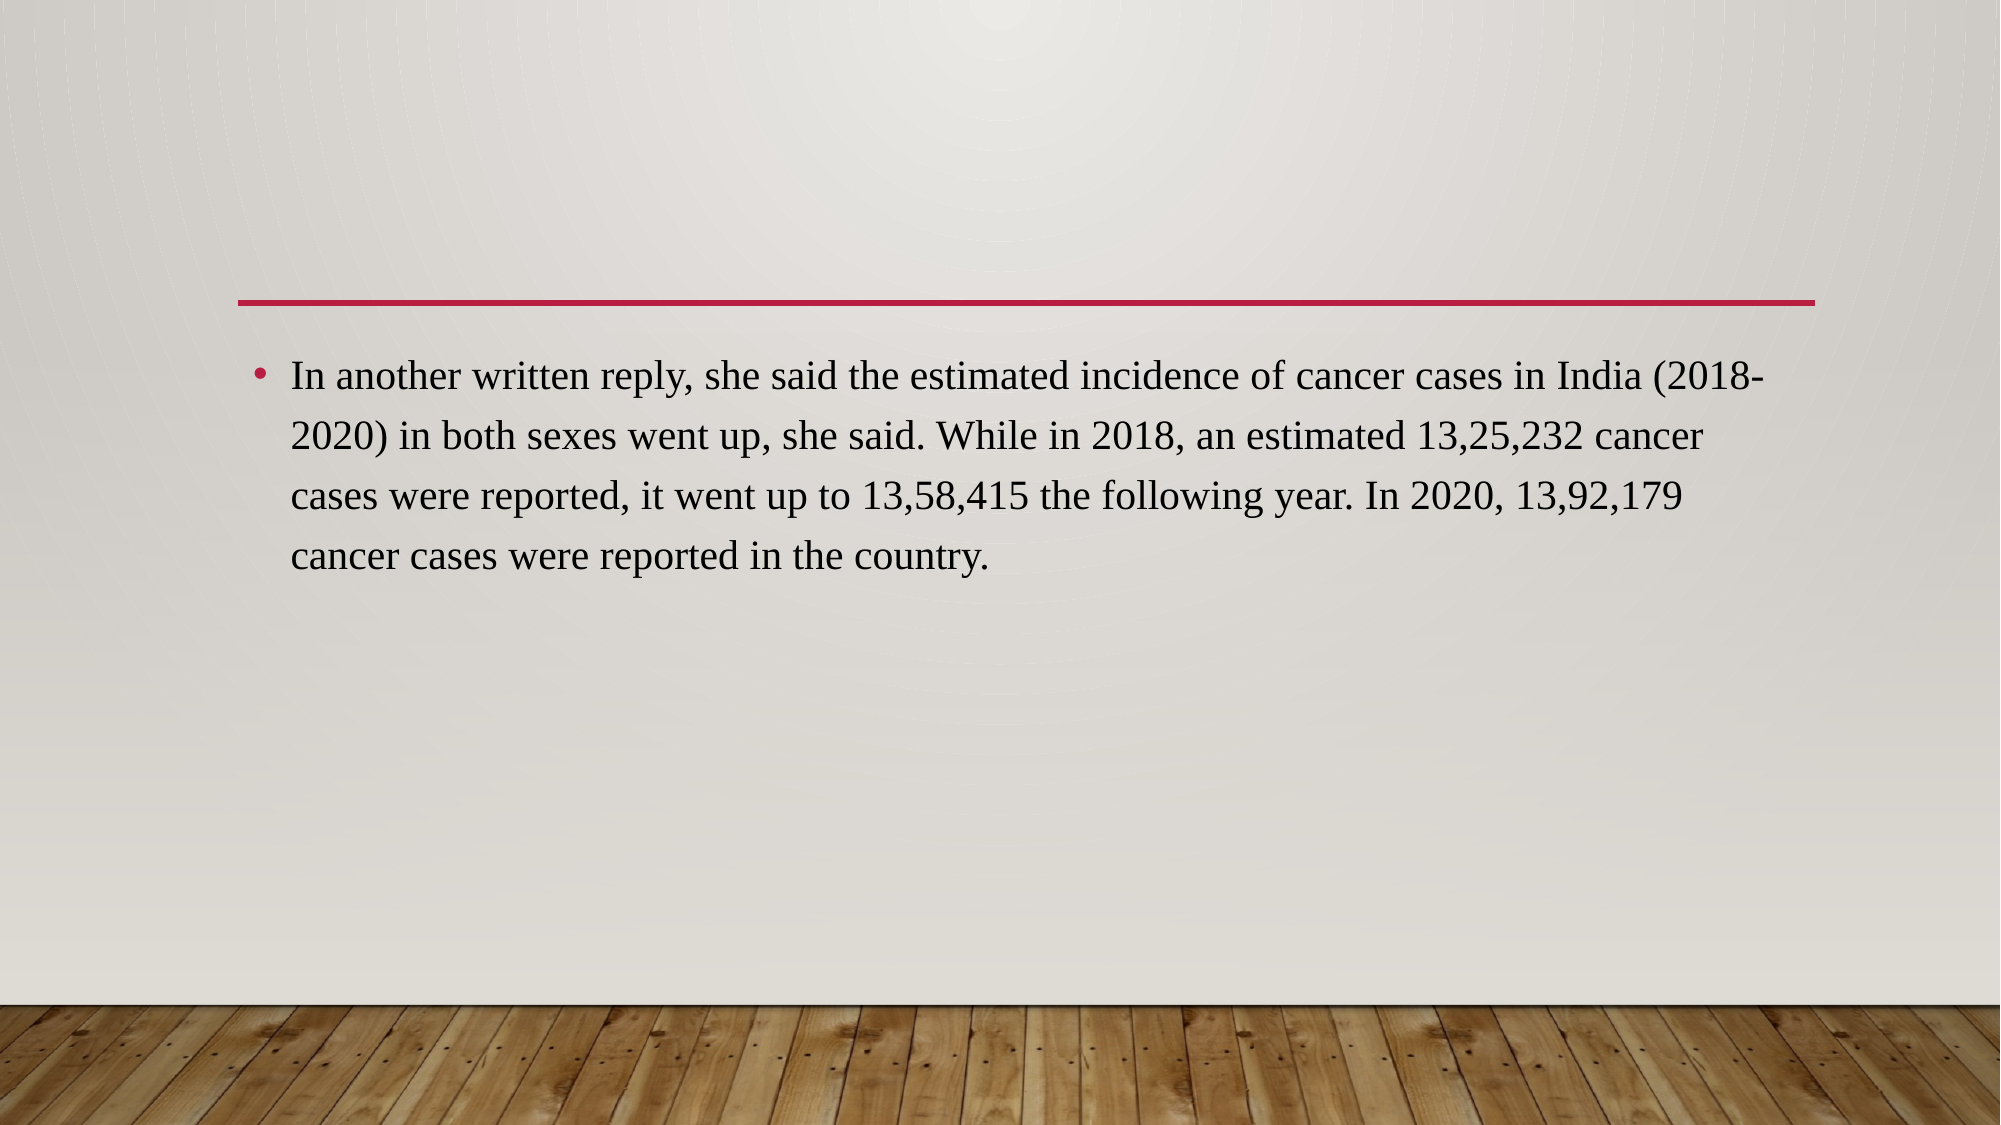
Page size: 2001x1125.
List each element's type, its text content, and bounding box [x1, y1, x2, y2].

list In another written reply, she said the estimated incidence of cancer cases in India (2018-2020) in both sexes went up, she said. While in 2018, an estimated 13,25,232 cancer cases were reported, it went up to 13,58,415 the following year. In 2020, 13,92,179 cancer cases were reported in the country. [238, 330, 1814, 897]
picture [0, 1005, 2000, 1125]
